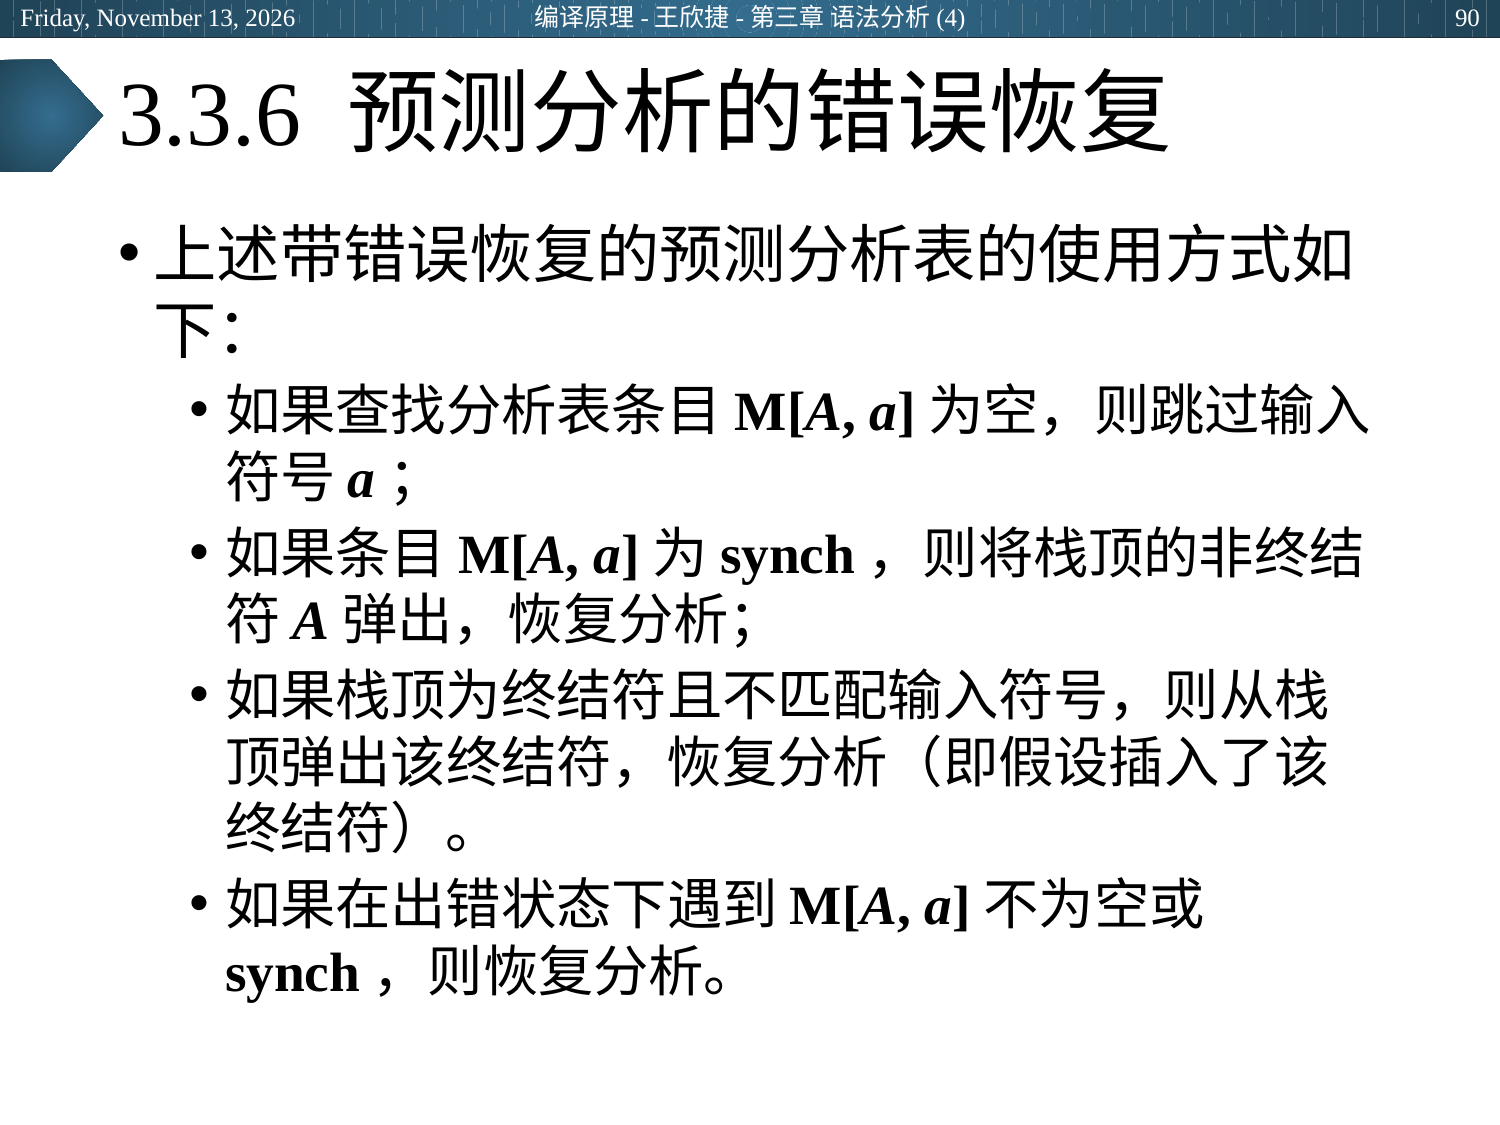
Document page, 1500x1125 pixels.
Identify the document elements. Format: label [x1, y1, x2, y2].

list [103, 206, 1397, 1014]
slide_number [5, 1, 344, 32]
slide_number [1157, 1, 1495, 32]
footer [496, 1, 1004, 32]
title [103, 37, 1397, 194]
